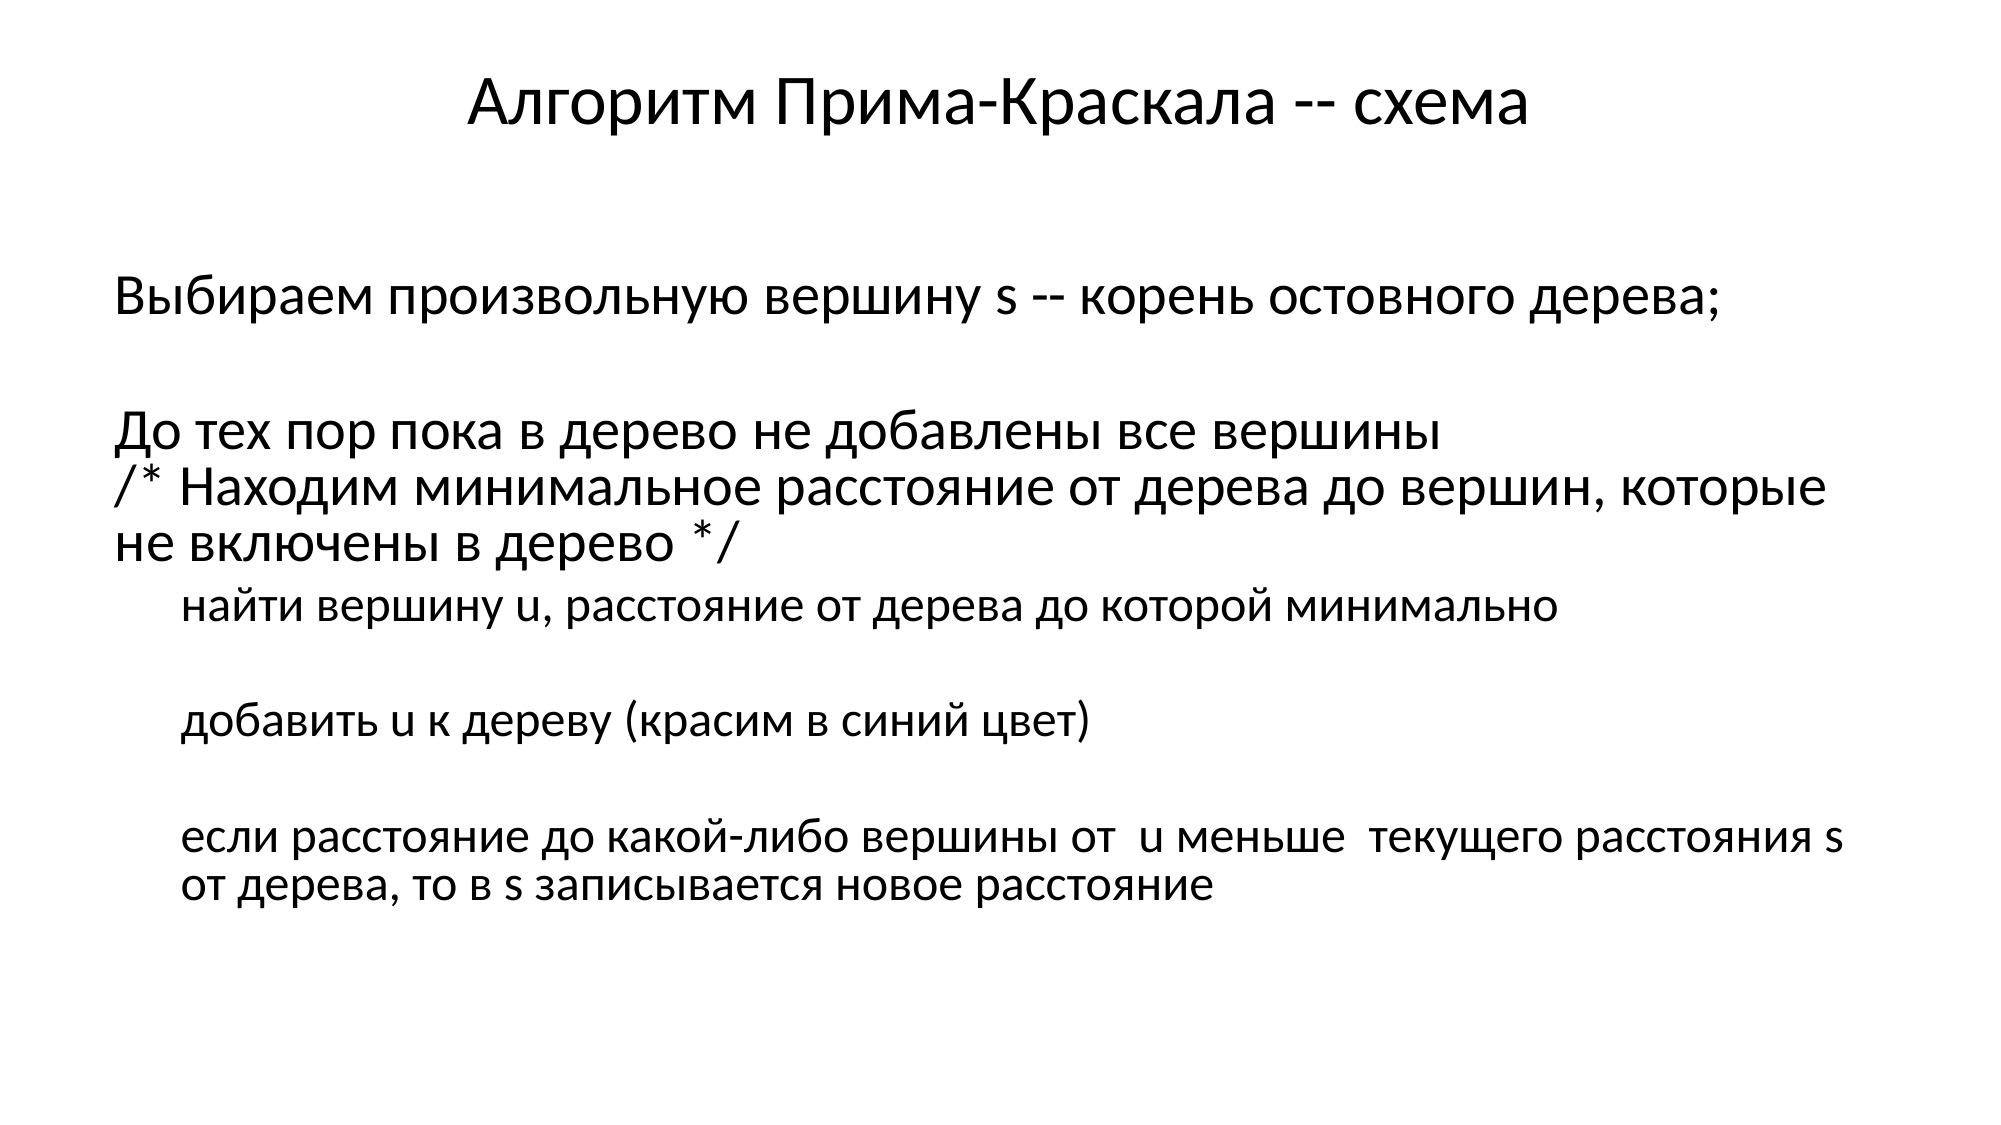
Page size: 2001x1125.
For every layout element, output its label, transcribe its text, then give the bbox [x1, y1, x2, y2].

title Алгоритм Прима-Краскала -- схема [99, 45, 1900, 233]
list Выбираем произвольную вершину s -- корень остовного дерева; До тех пор пока в дерево не добавлены все вершины /* Находим минимальное расстояние от дерева до вершин, которые не включены в дерево */ найти вершину u, расстояние от дерева до которой минимально добавить u к дереву (красим в синий цвет) если расстояние до какой-либо вершины от u меньше текущего расстояния s от дерева, то в s записывается новое расстояние [99, 262, 1900, 1005]
